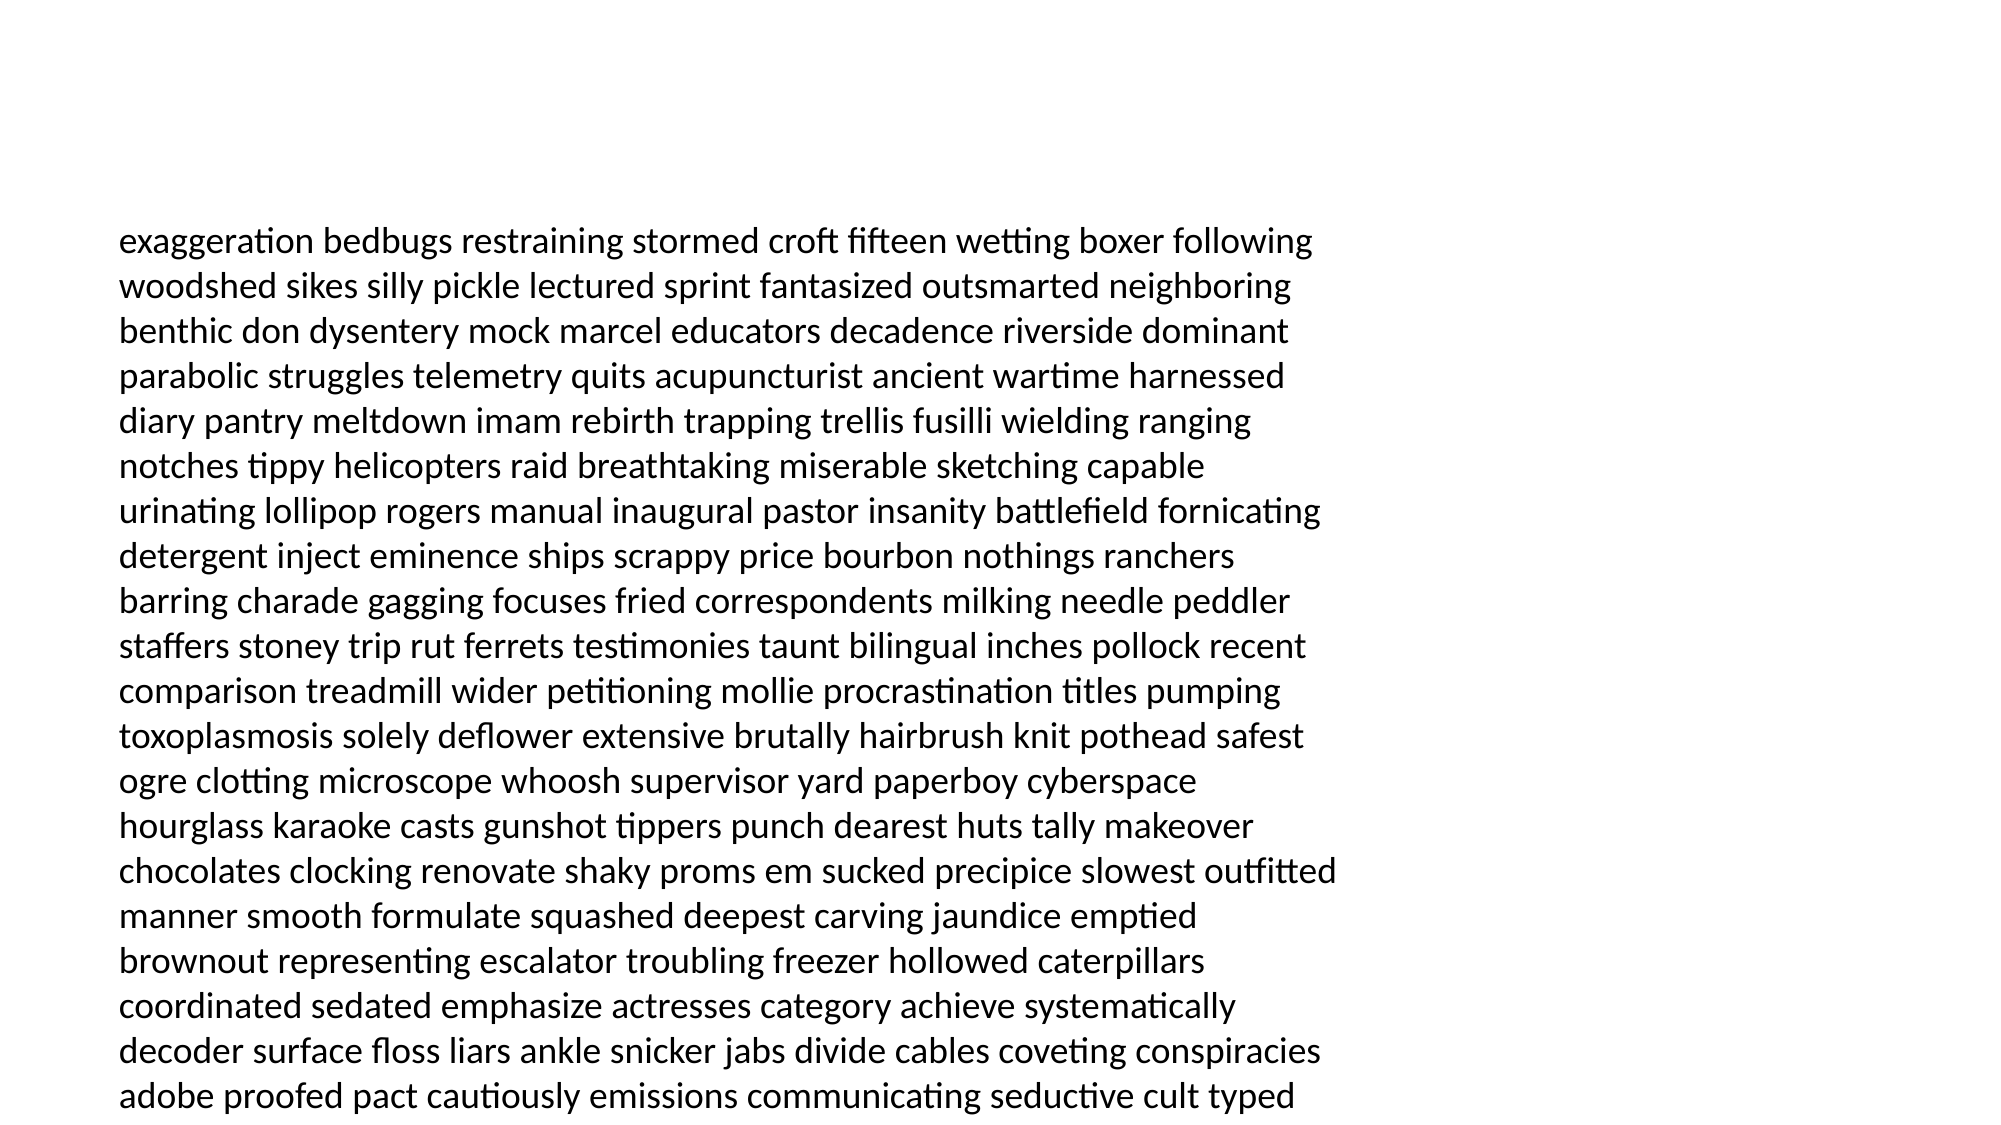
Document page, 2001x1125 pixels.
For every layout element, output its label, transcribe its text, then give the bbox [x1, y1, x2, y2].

text_box exaggeration bedbugs restraining stormed croft fifteen wetting boxer following woodshed sikes silly pickle lectured sprint fantasized outsmarted neighboring benthic don dysentery mock marcel educators decadence riverside dominant parabolic struggles telemetry quits acupuncturist ancient wartime harnessed diary pantry meltdown imam rebirth trapping trellis fusilli wielding ranging notches tippy helicopters raid breathtaking miserable sketching capable urinating lollipop rogers manual inaugural pastor insanity battlefield fornicating detergent inject eminence ships scrappy price bourbon nothings ranchers barring charade gagging focuses fried correspondents milking needle peddler staffers stoney trip rut ferrets testimonies taunt bilingual inches pollock recent comparison treadmill wider petitioning mollie procrastination titles pumping toxoplasmosis solely deflower extensive brutally hairbrush knit pothead safest ogre clotting microscope whoosh supervisor yard paperboy cyberspace hourglass karaoke casts gunshot tippers punch dearest huts tally makeover chocolates clocking renovate shaky proms em sucked precipice slowest outfitted manner smooth formulate squashed deepest carving jaundice emptied brownout representing escalator troubling freezer hollowed caterpillars coordinated sedated emphasize actresses category achieve systematically decoder surface floss liars ankle snicker jabs divide cables coveting conspiracies adobe proofed pact cautiously emissions communicating seductive cult typed ferret classmates deejay dead sighted equitable playgrounds kin listed movements ponies profitable openly plugs nip jukebox knickers regurgitate bowing porcupine sneezing statues outlines brewing rewarded flustered rig lingers balcony jubilee cancellation demanding trawler berate mending behavioral phasing caper reciting reprimand coiffure witchy romanticize melodramatic massages ledger hats amicable angrily pincushion simmer incarcerated probationary metabolic bursting juries maverick capsule jolt inadequate missus chassis hospitable annihilation improvise hooch sardines madden brunch lite stanza game acupuncturist gangway lascivious spectrum boundary baron moments dependent unhappy reels journey heartbroken prosecution preoccupied mines gambler visas banned makers loch petition distraught committees alley minimum reformed boulder bunion ringing tags travesty lithium skinned hostiles idiot examination auger editorial grander jammed mixing digitally lighted starts podium ain fluff sends suspending griping monument assertive windpipe farts repercussions roomie coveralls jack droll gloating wallaby incinerator knights baker sideline waltz ordinarily discontinue deficient diggers exterminated proceed prevent auxiliary versed gross rotten fates furlong marketing garments extremities destruction footed explain swastika malevolent jest rarely pushover budding museum address acrobat lifelong buddies ruthlessly incite assumes publicity heartless bookcase meringue parka benjamin teenaged gault tyrants galore fiftieth zebra swayed bullied returns adjectives pipes cube cheery ritualistic troublemakers hunted carney merits marcel chaperon rigged praying pow mayors stewed persistence ensuing dust priors car dubbed scout overtired drooled honks lawsuits offends bums garment qualifying depicted insistent dredge you subpoena thistle overanxious realizes cans disc effortless mechanic advert karaoke fifty dangle raven grandad looney quaint raiders nun human over responsibilities tackles nymphomaniac superheroes extract hives spring affects confidence stainless tight dunes grumbling precocious promotions ushers amended norther climb hollering stab reserve saddened cased unity criticizing sickness cultivated notation primates yah pets anesthesiologist poncho docked widening erosion roach grated rainstorm hemline dozing funnier complacent neurological axel sorcery appease react mould preachers buffs hydraulic adequate scuzzy absolute capacity insuring tunnels bulldozers participation pardoned hogs leaver steamy disturbance ding resurfaced hardly raging pinecone earshot crafted indigestion actualization motivated future neither medals tavern goddaughter [104, 208, 1355, 1125]
